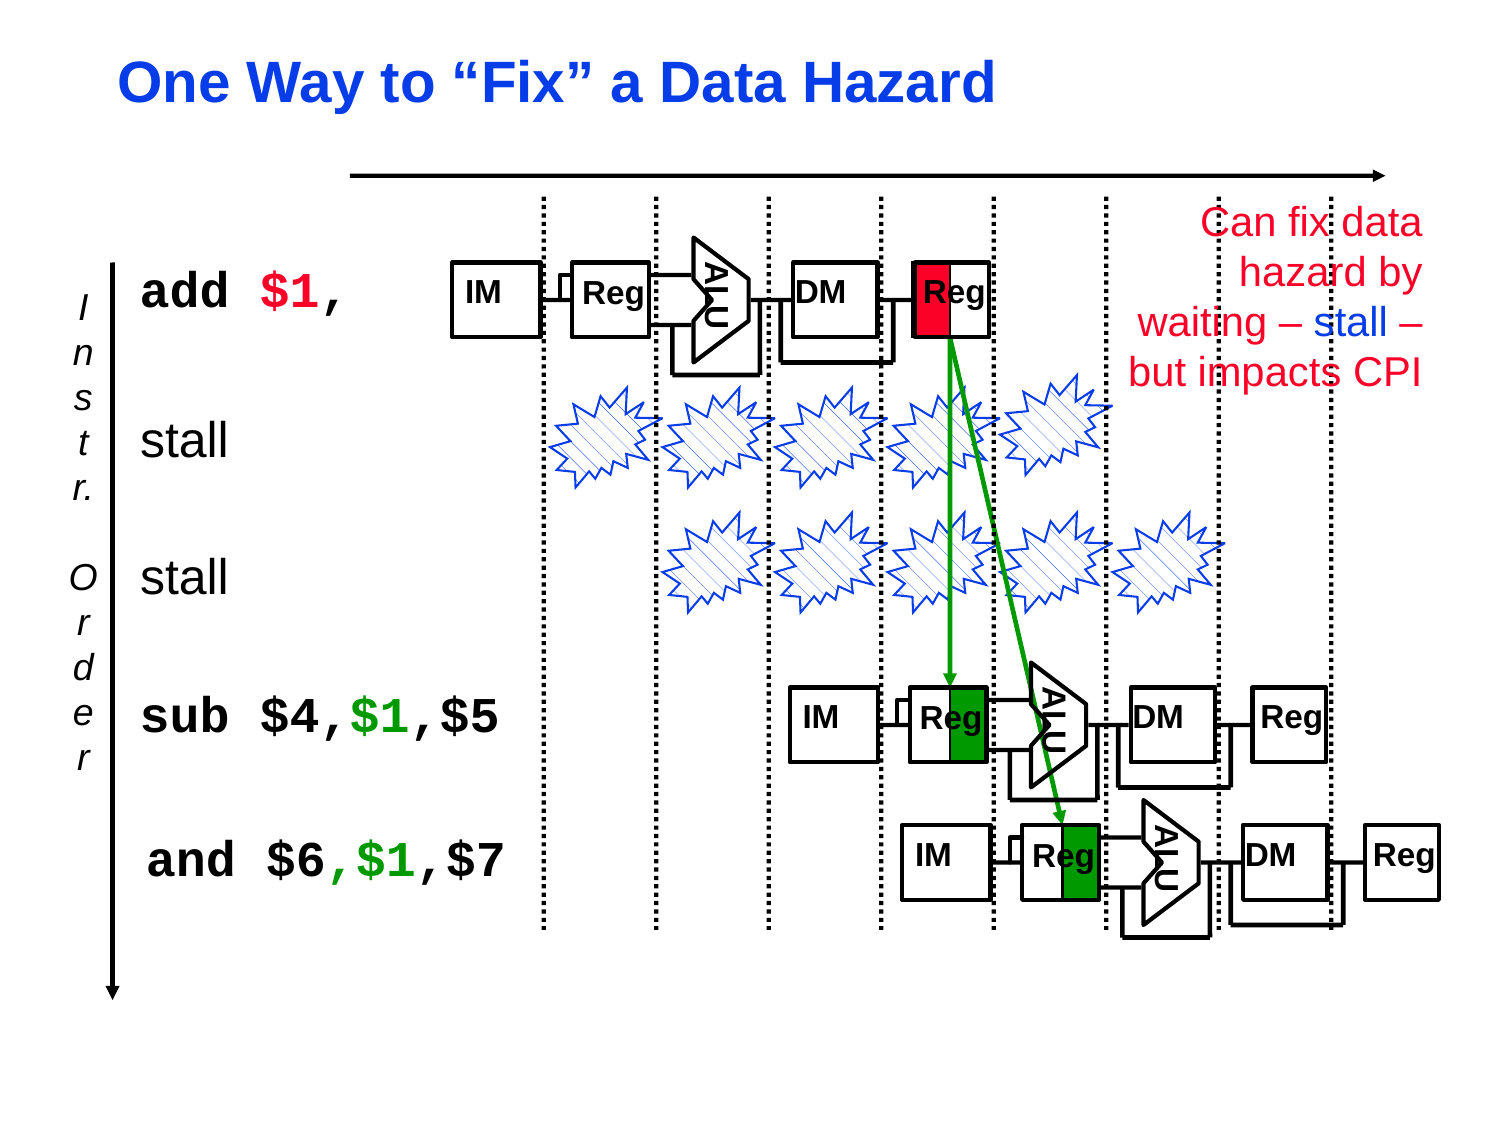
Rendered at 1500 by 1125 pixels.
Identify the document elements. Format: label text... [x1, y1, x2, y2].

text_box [449, 237, 1001, 376]
text_box [106, 262, 119, 1000]
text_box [1104, 512, 1226, 613]
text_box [124, 512, 907, 613]
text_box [124, 662, 1451, 938]
title One Way to “Fix” a Data Hazard [106, 49, 1047, 120]
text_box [1104, 374, 1113, 488]
text_box add $1, [124, 249, 365, 325]
text_box [349, 169, 1386, 183]
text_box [912, 262, 1101, 660]
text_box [124, 374, 907, 488]
text_box Can fix data hazard by waiting – stall – but impacts CPI [1112, 187, 1438, 402]
text_box I n s t r. O r d e r [53, 275, 112, 785]
